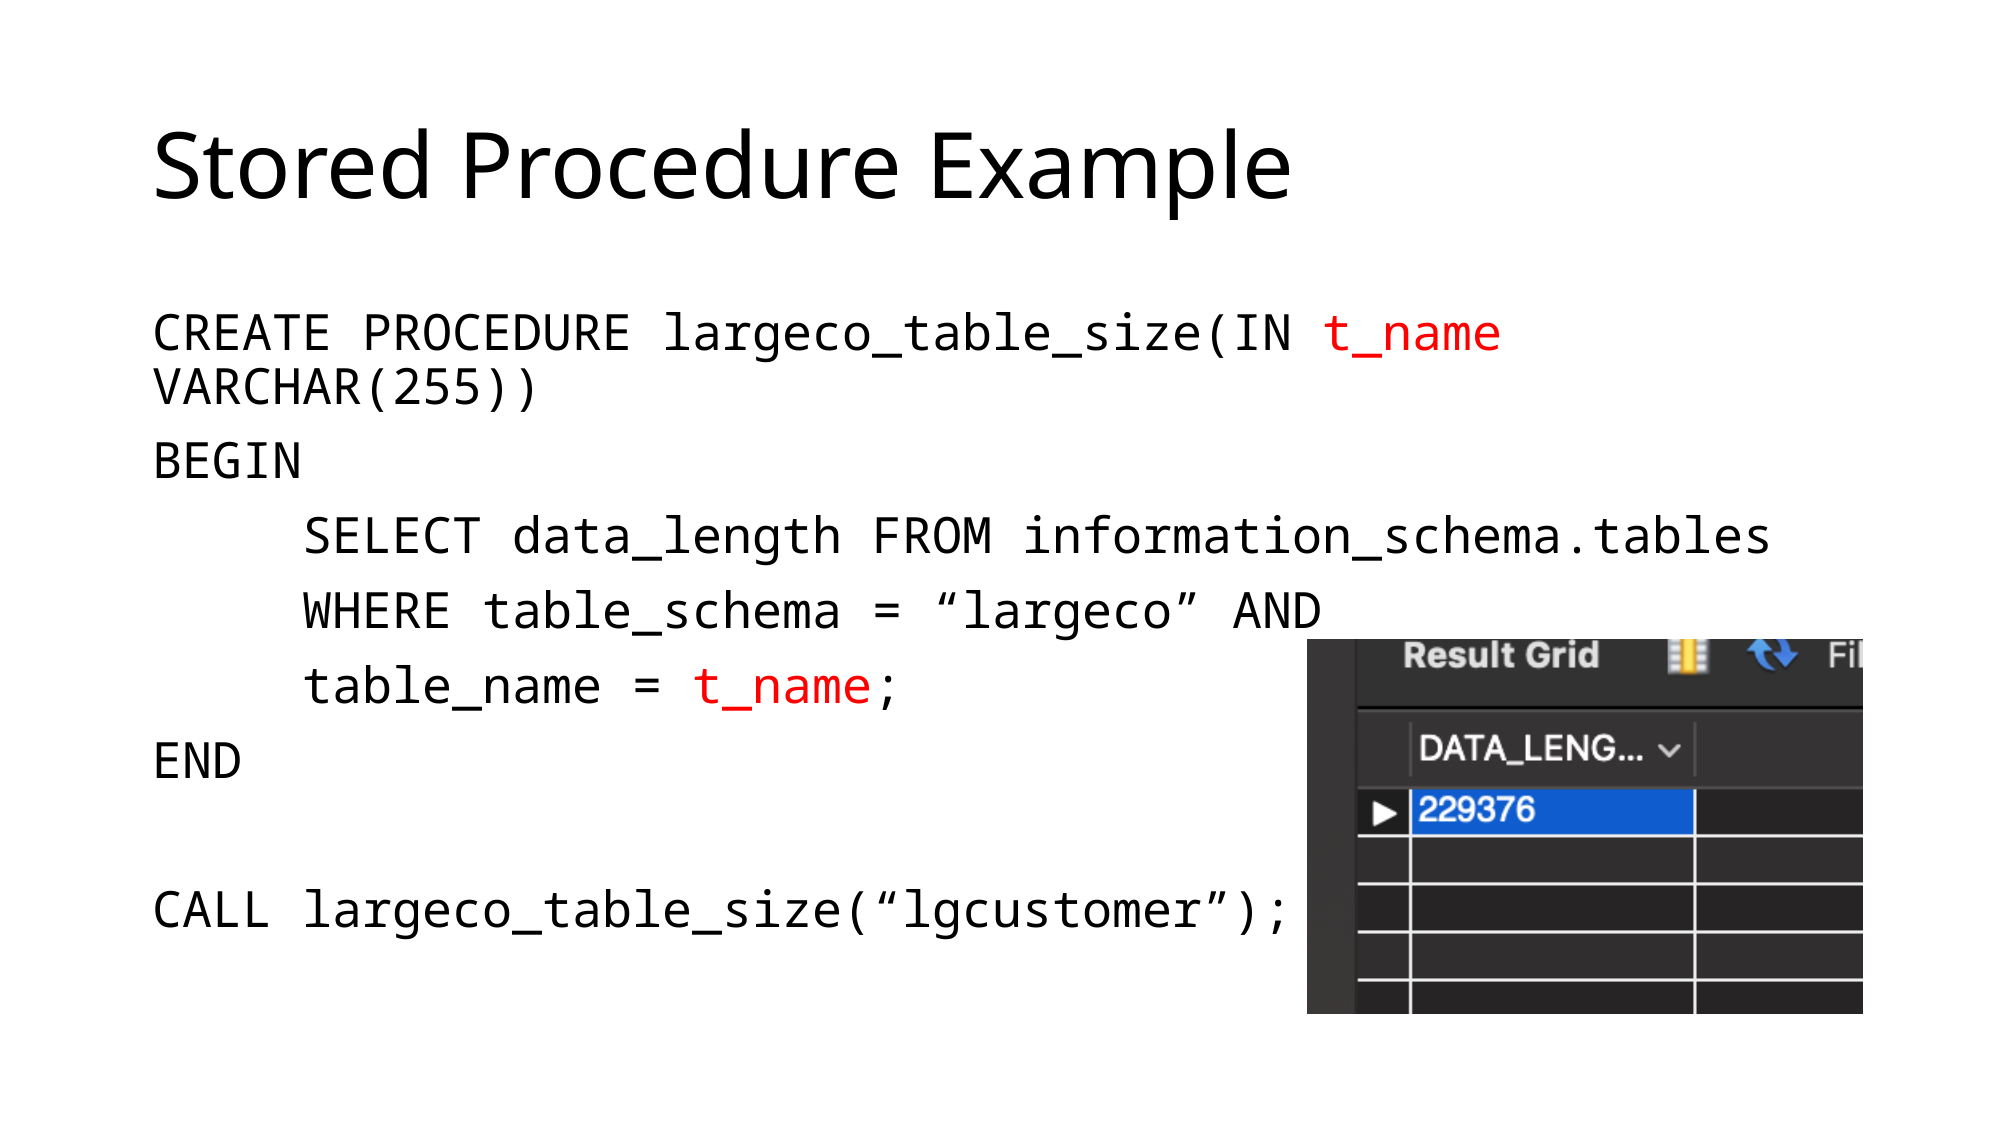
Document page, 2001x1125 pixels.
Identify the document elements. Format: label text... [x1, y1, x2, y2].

title Stored Procedure Example [137, 59, 1863, 278]
picture [1307, 639, 1863, 1014]
list CREATE PROCEDURE largeco_table_size(IN t_name VARCHAR(255)) BEGIN SELECT data_length FROM information_schema.tables WHERE table_schema = “largeco” AND table_name = t_name; END CALL largeco_table_size(“lgcustomer”); [137, 299, 1863, 1014]
